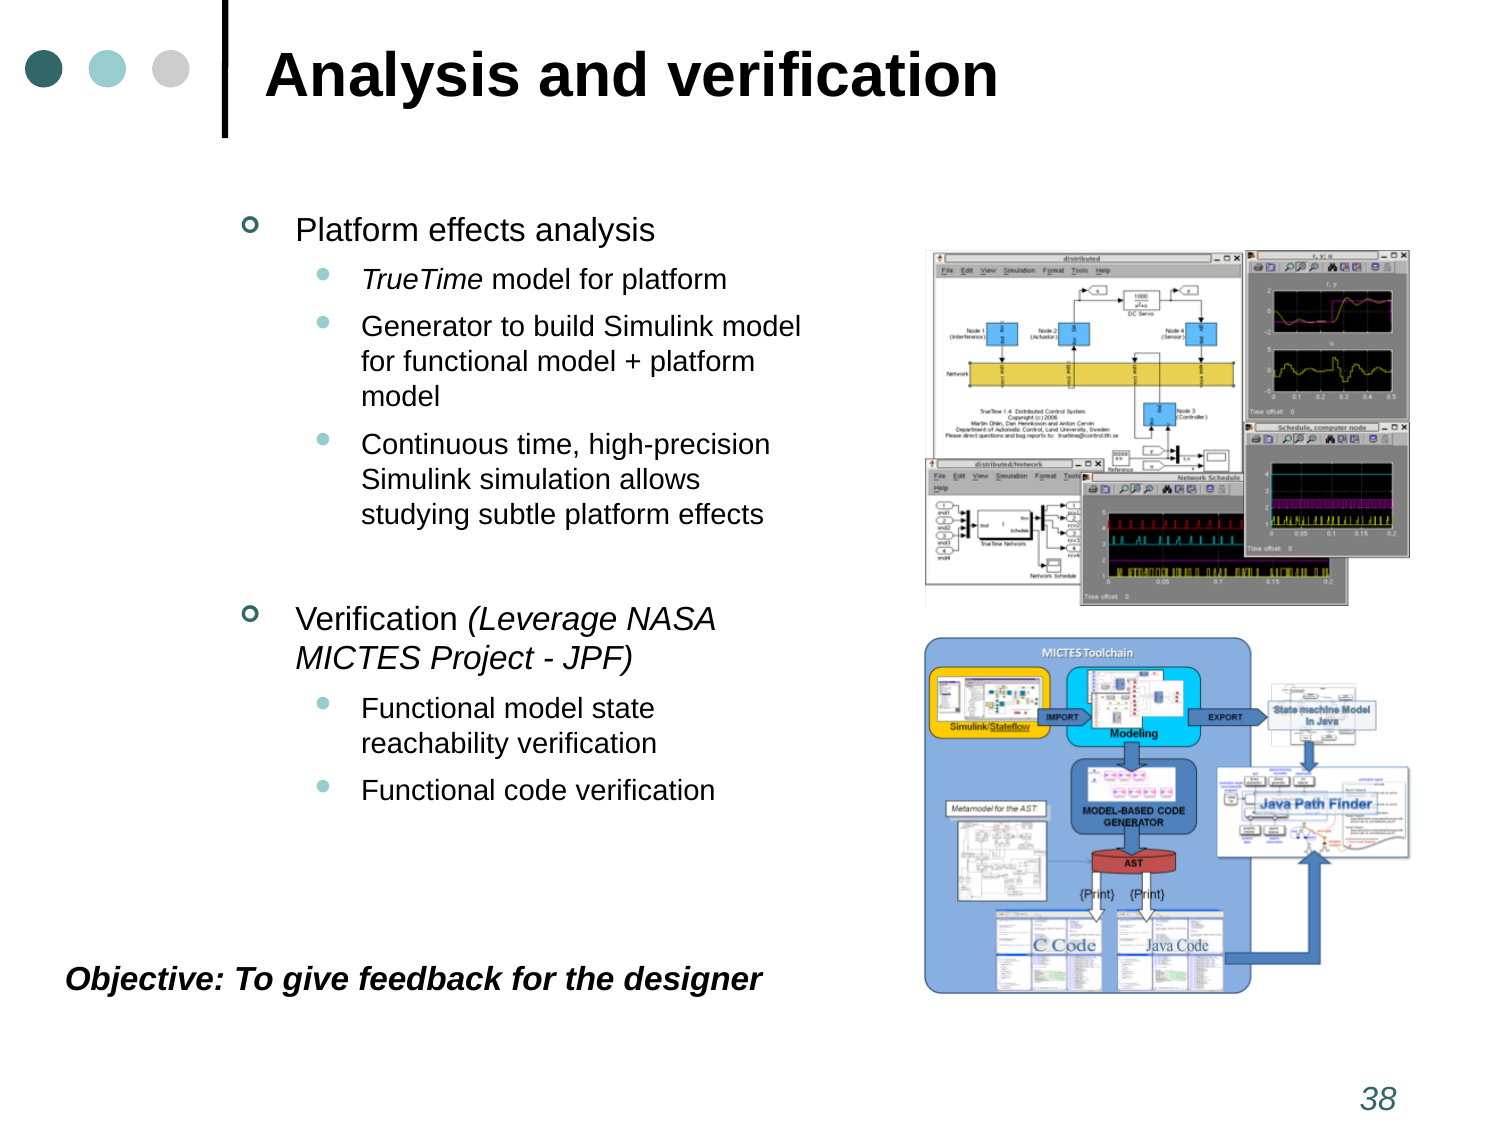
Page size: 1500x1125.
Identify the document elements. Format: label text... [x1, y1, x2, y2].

title Analysis and verification [249, 0, 1463, 156]
list Platform effects analysis TrueTime model for platform Generator to build Simulink model for functional model + platform model Continuous time, high-precision Simulink simulation allows studying subtle platform effects Verification (Leverage NASA MICTES Project - JPF) Functional model state reachability verification Functional code verification [224, 199, 819, 801]
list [924, 249, 1410, 606]
picture [924, 637, 1413, 994]
text_box Objective: To give feedback for the designer [50, 949, 913, 1005]
